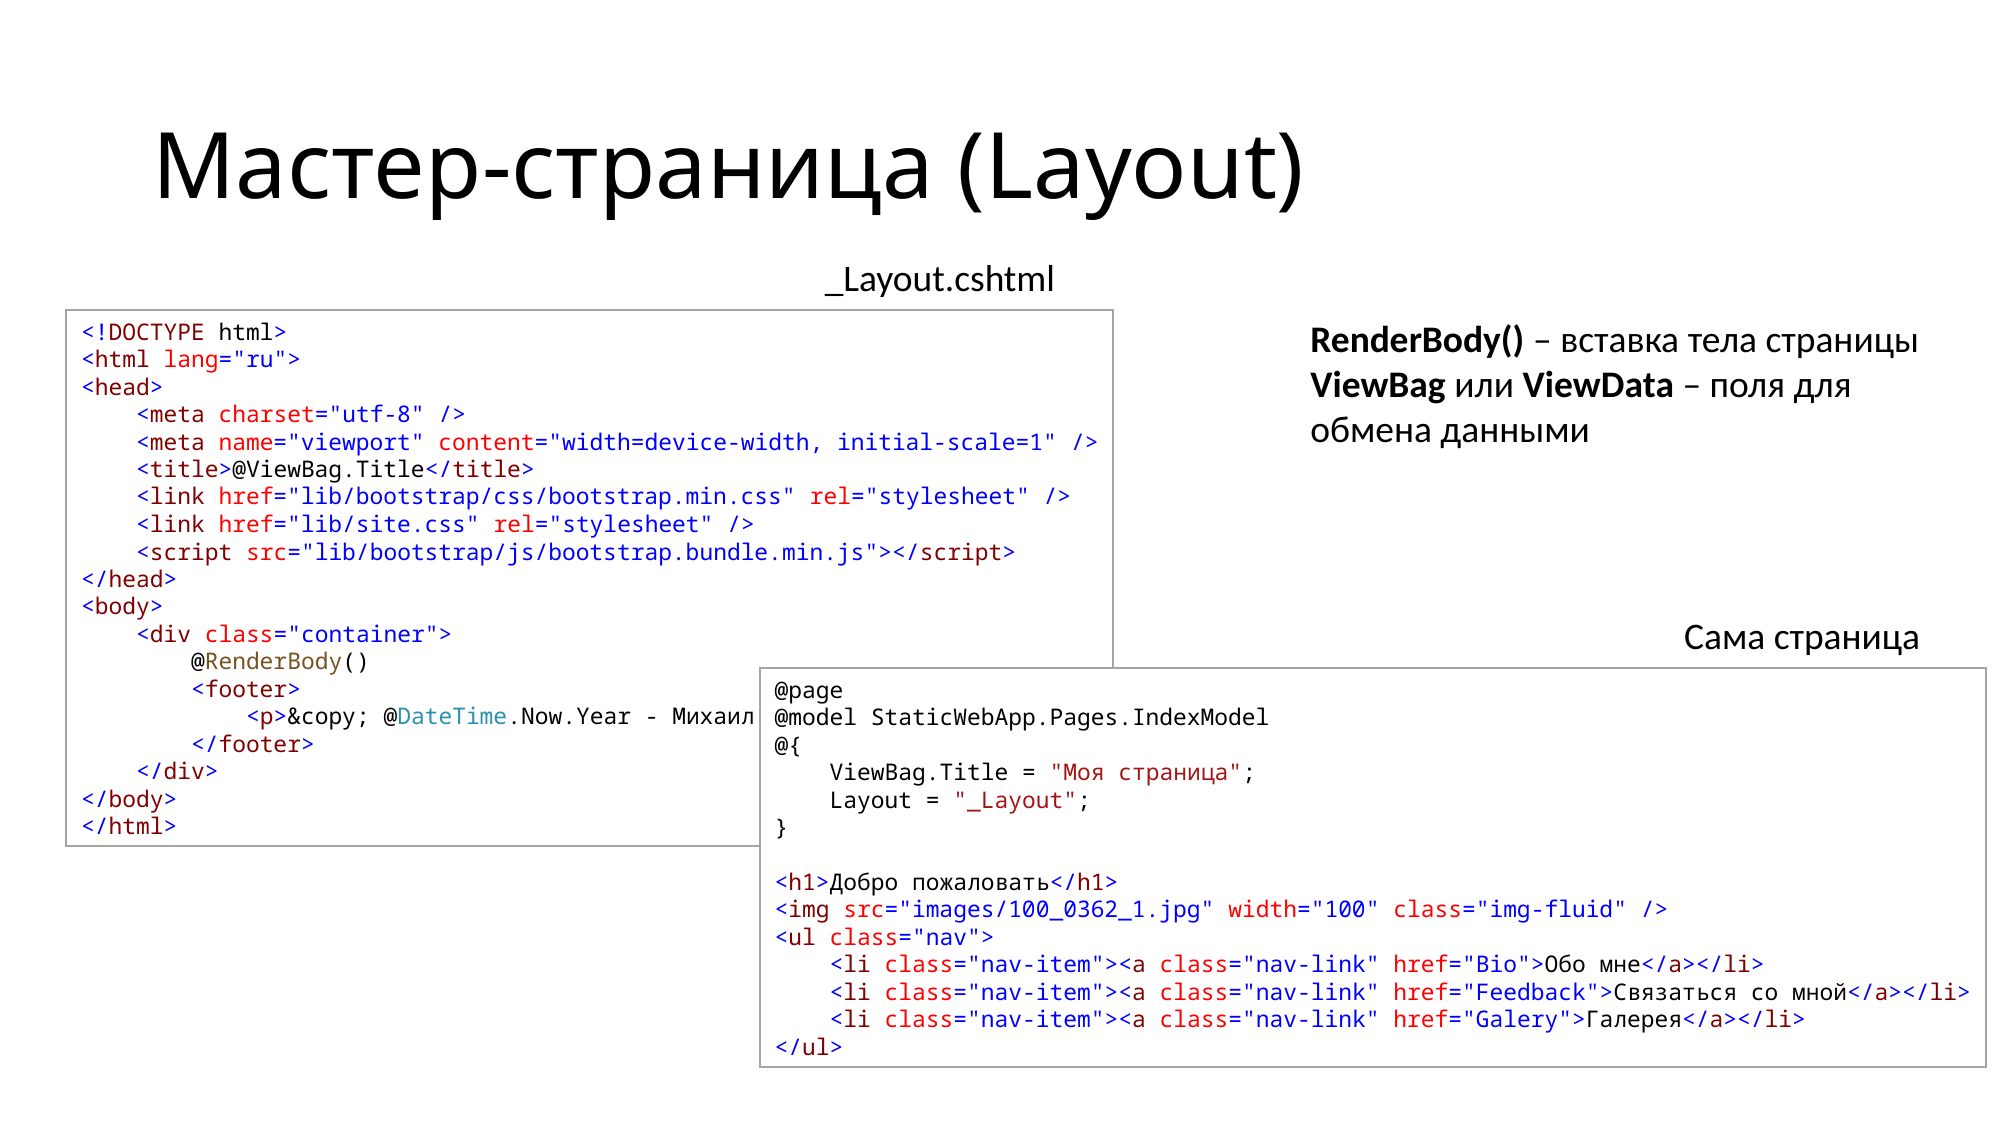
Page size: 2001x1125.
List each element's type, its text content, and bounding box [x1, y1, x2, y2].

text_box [107, 246, 1072, 850]
title Мастер-страница (Layout) [137, 59, 1863, 278]
text_box RenderBody() – вставка тела страницы ViewBag или ViewData – поля для обмена данными [1295, 307, 1955, 458]
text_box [808, 604, 1937, 1070]
